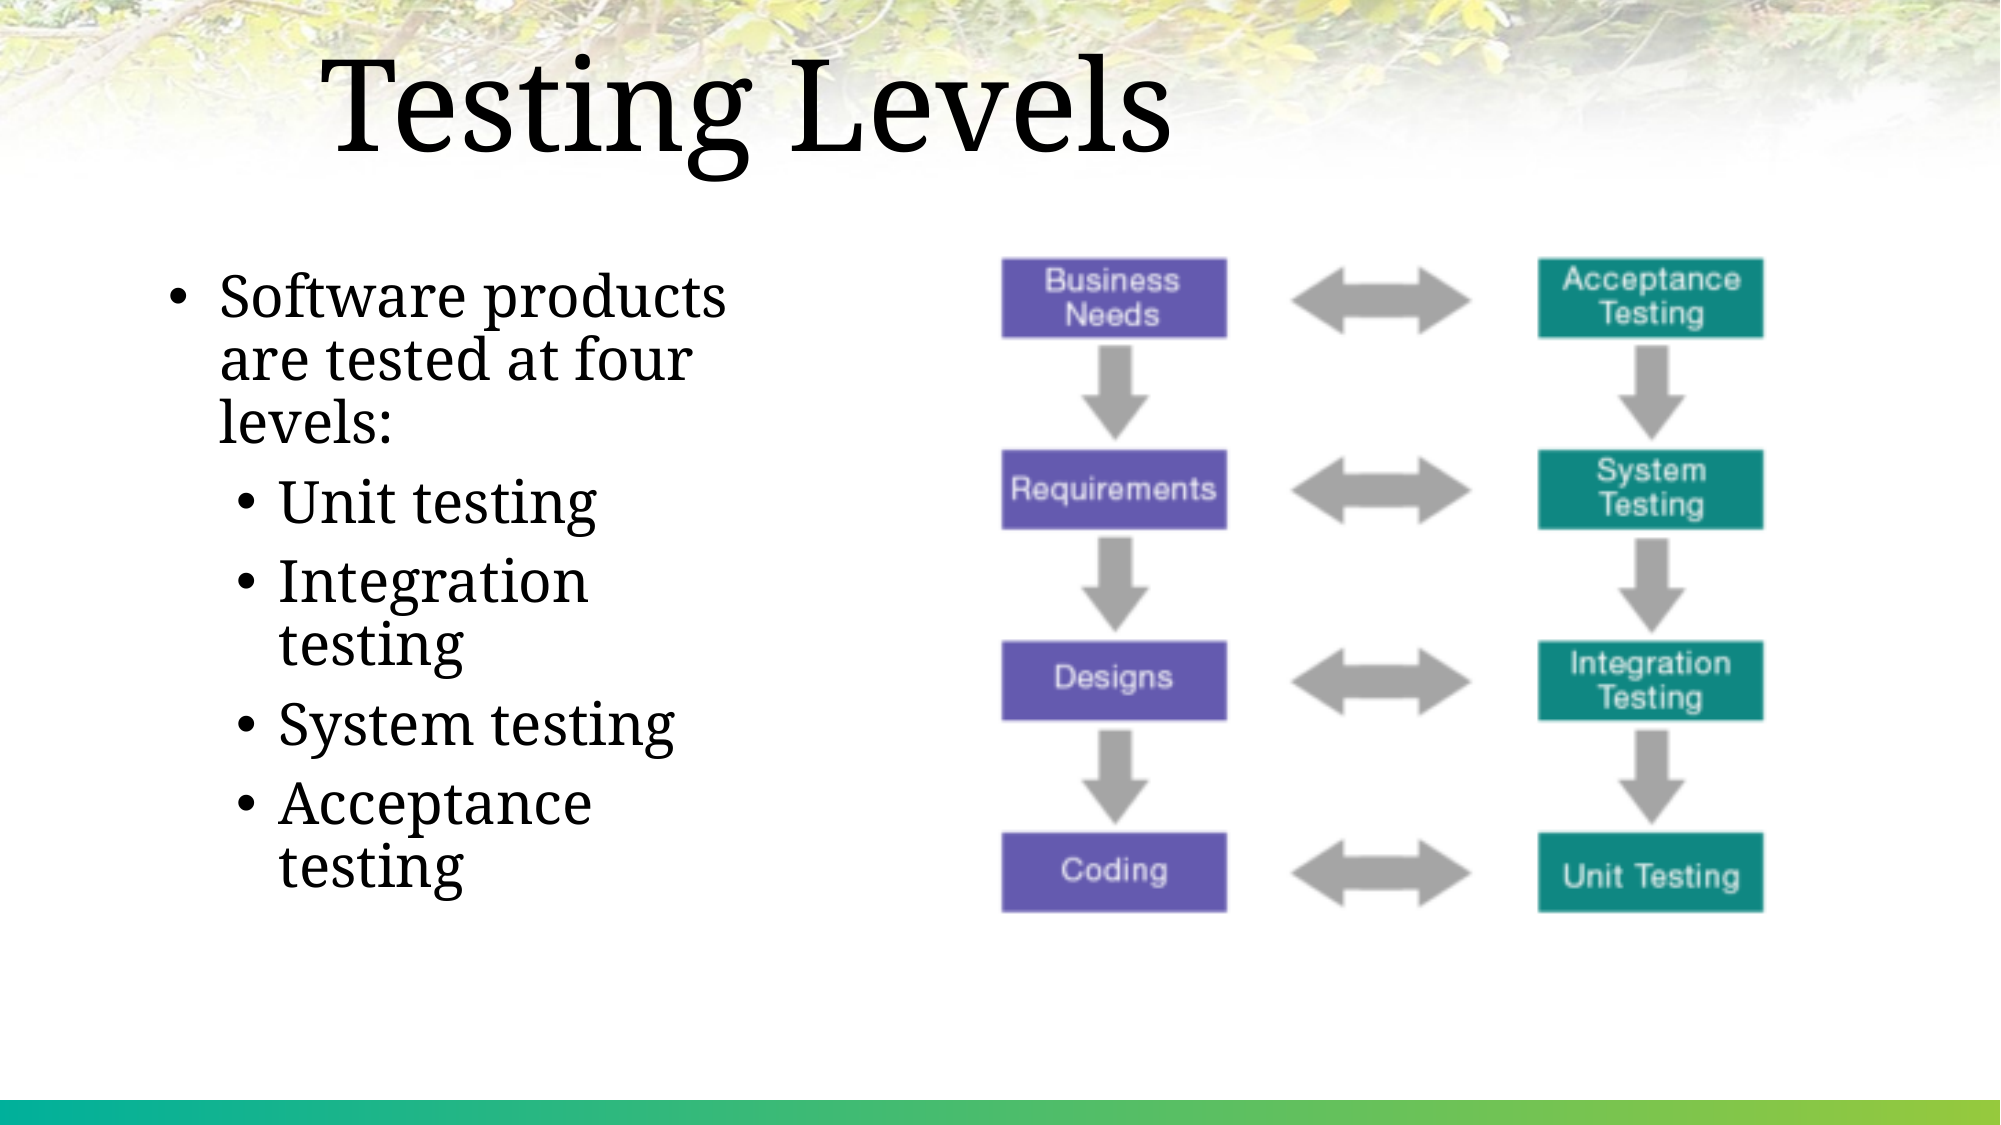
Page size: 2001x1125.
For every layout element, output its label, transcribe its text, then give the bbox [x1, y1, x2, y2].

title Testing Levels [316, 33, 1592, 188]
picture [974, 233, 1801, 944]
picture [0, 0, 2000, 182]
list Software products are tested at four levels: Unit testing Integration testing System testing Acceptance testing [165, 259, 750, 935]
